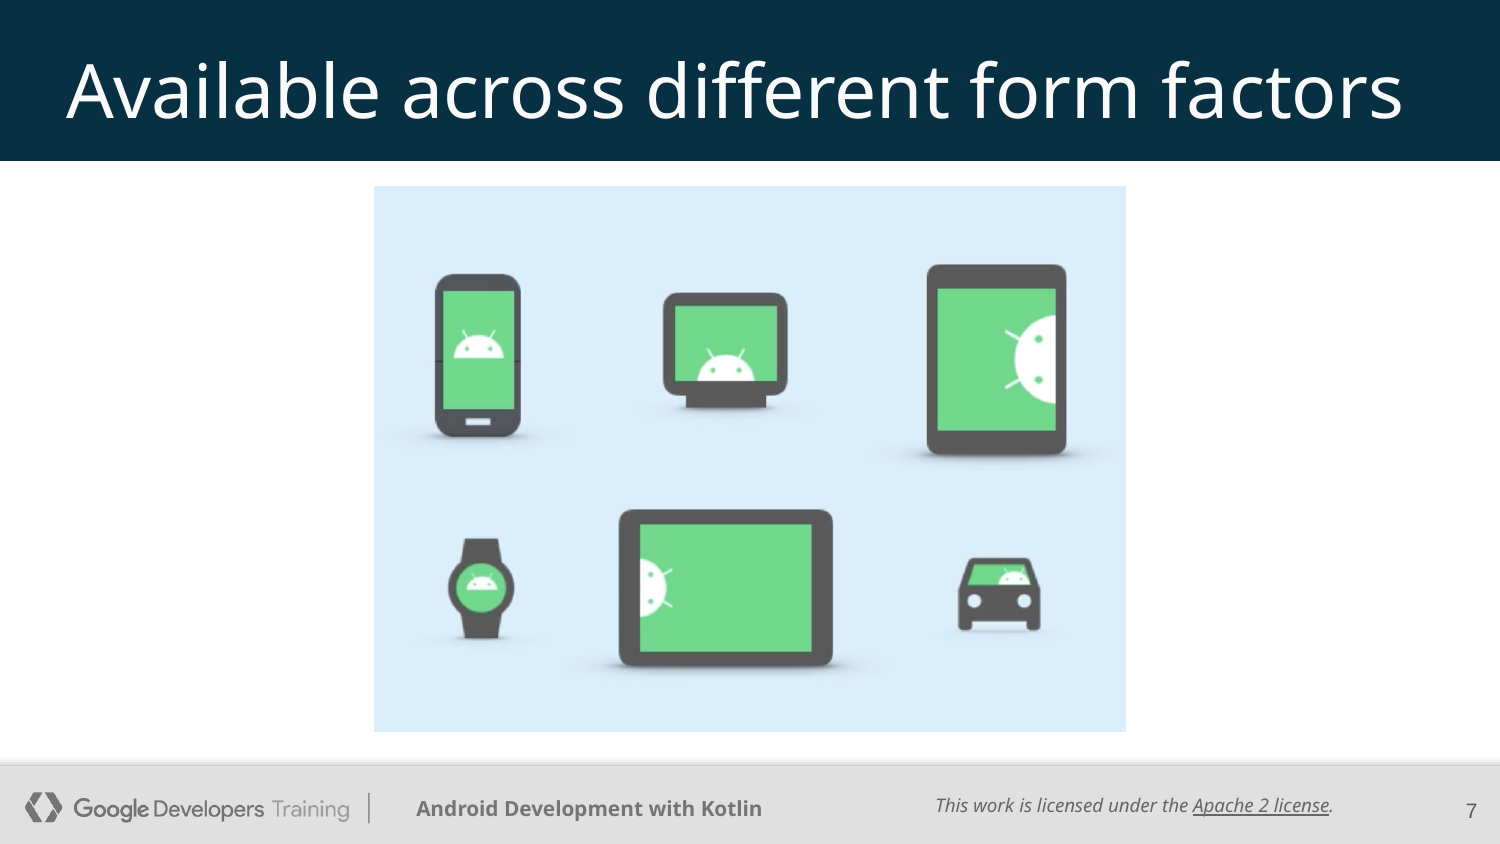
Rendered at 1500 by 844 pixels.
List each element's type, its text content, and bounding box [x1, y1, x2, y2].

picture [0, 161, 1500, 844]
title Available across different form factors [51, 28, 1449, 122]
slide_number ‹#› [1402, 777, 1493, 842]
